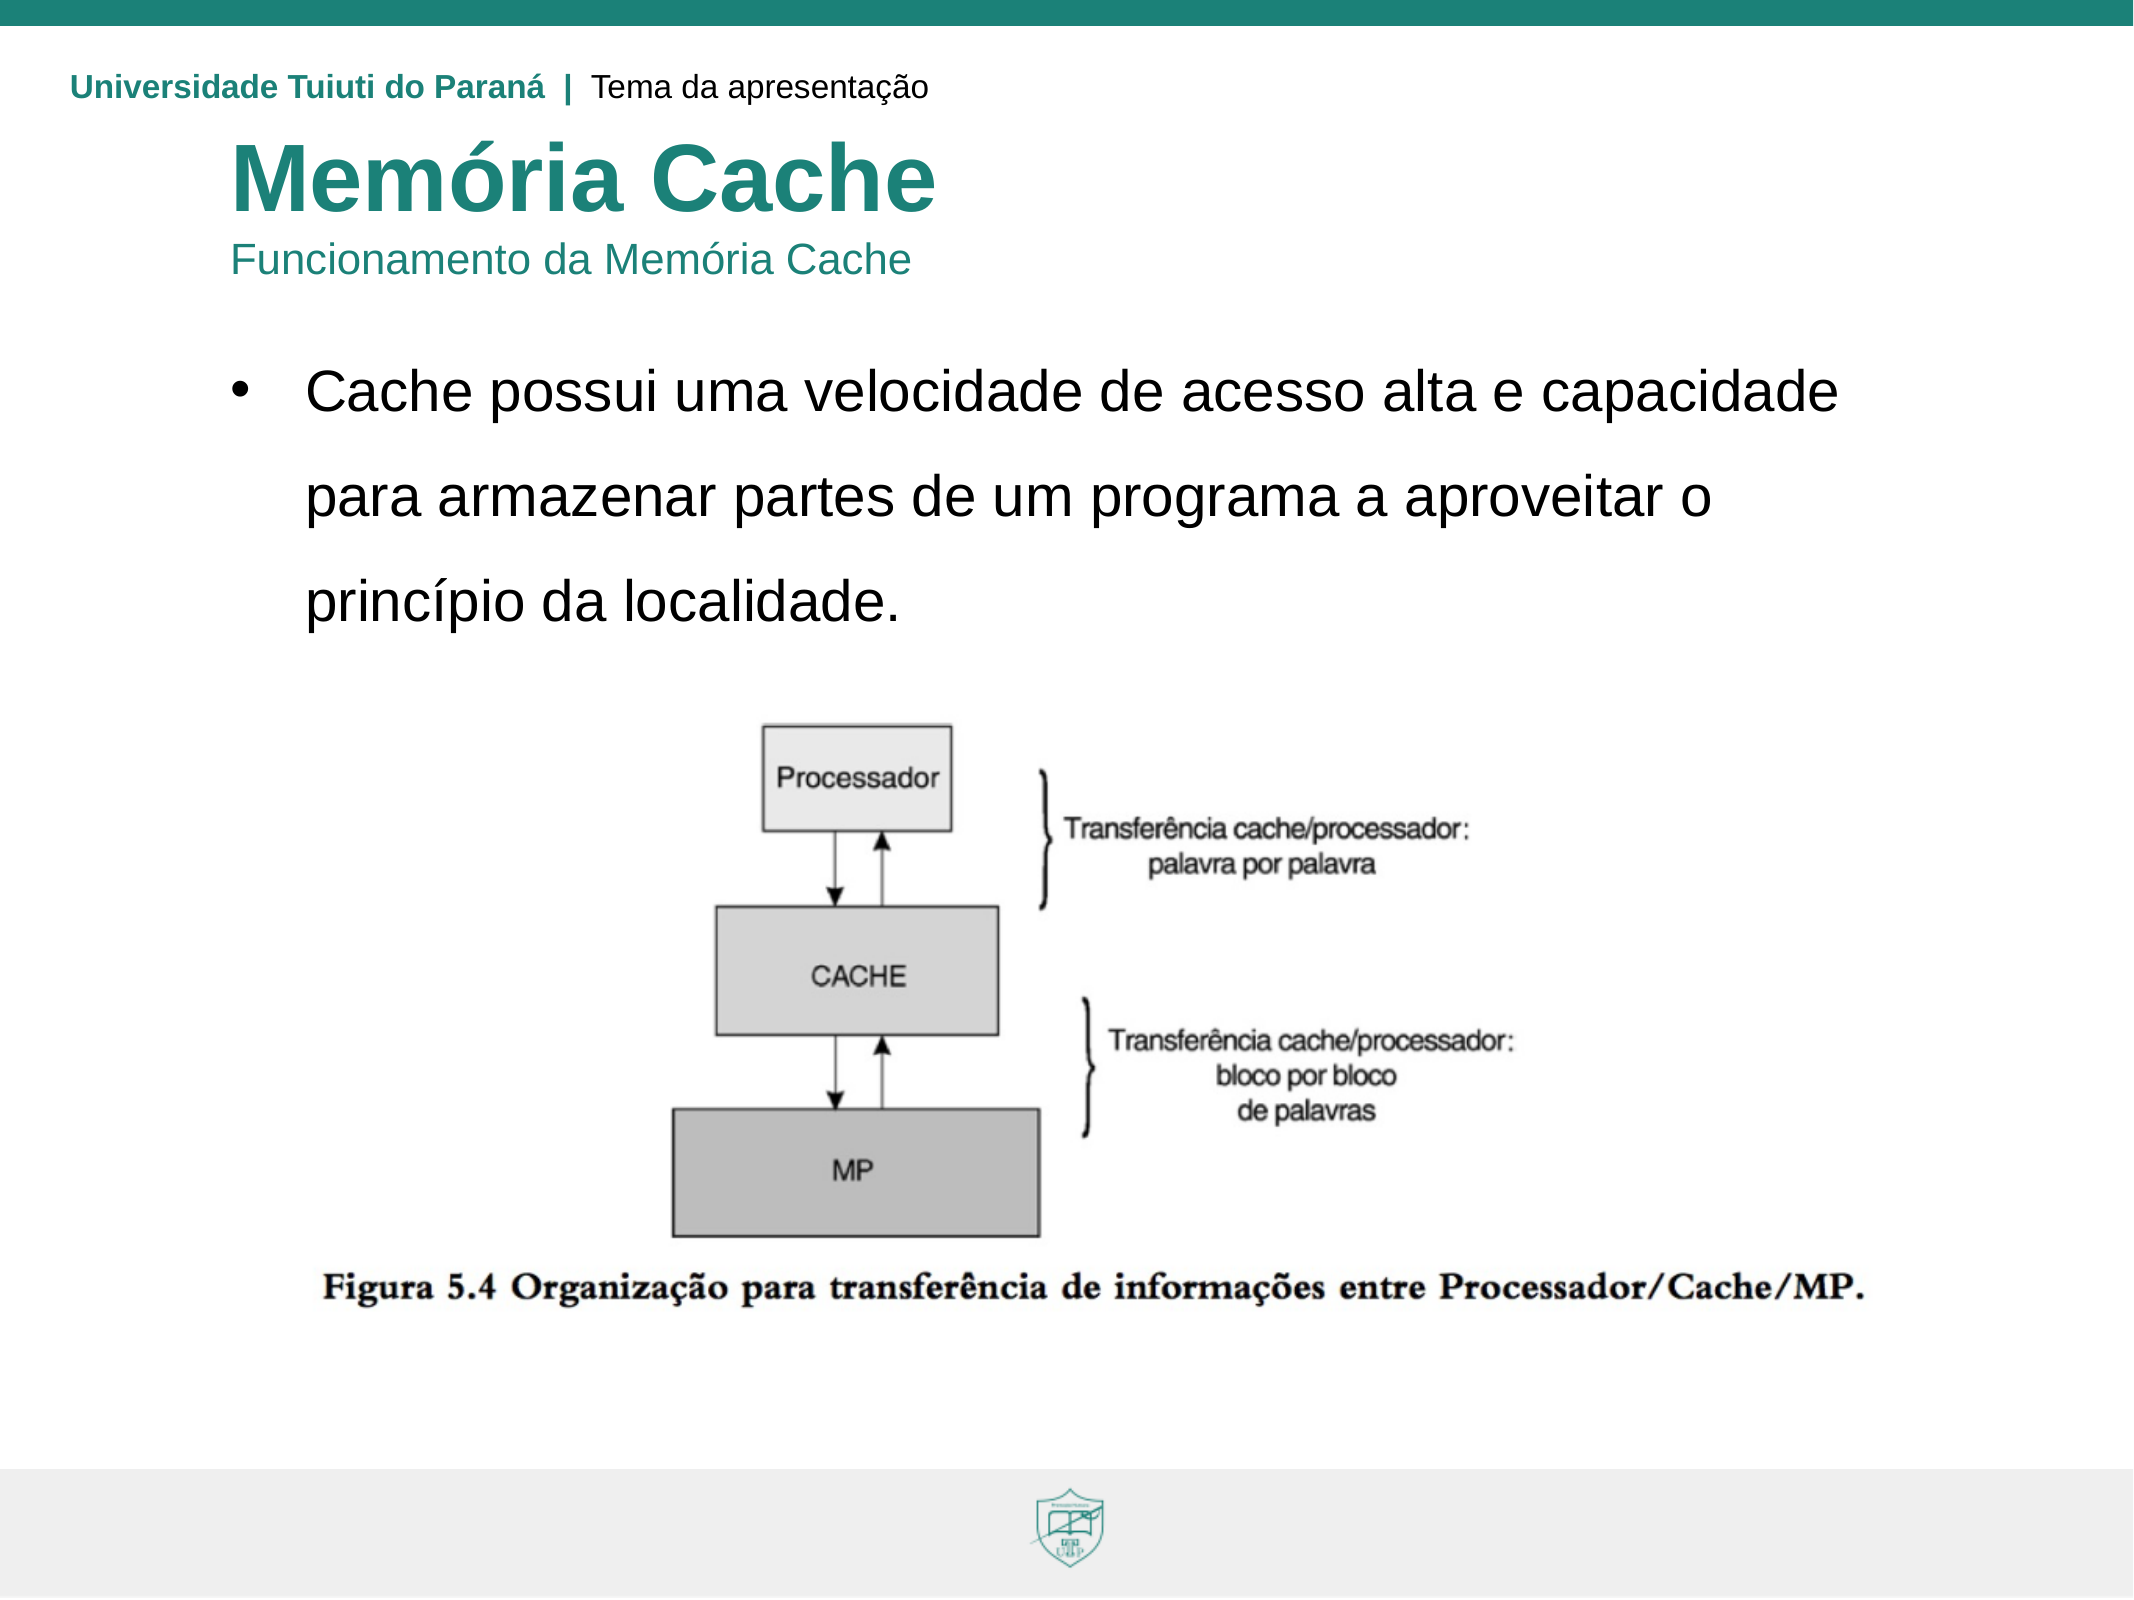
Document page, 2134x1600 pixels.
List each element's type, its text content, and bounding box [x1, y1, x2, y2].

picture [0, 1469, 2134, 1598]
picture [291, 687, 1883, 1326]
text_box Memória Cache Funcionamento da Memória Cache Cache possui uma velocidade de acesso alta e capacidade para armazenar partes de um programa a aproveitar o princípio da localidade. [223, 109, 1910, 640]
text_box Universidade Tuiuti do Paraná | Tema da apresentação [63, 59, 936, 112]
picture [0, 0, 2134, 26]
